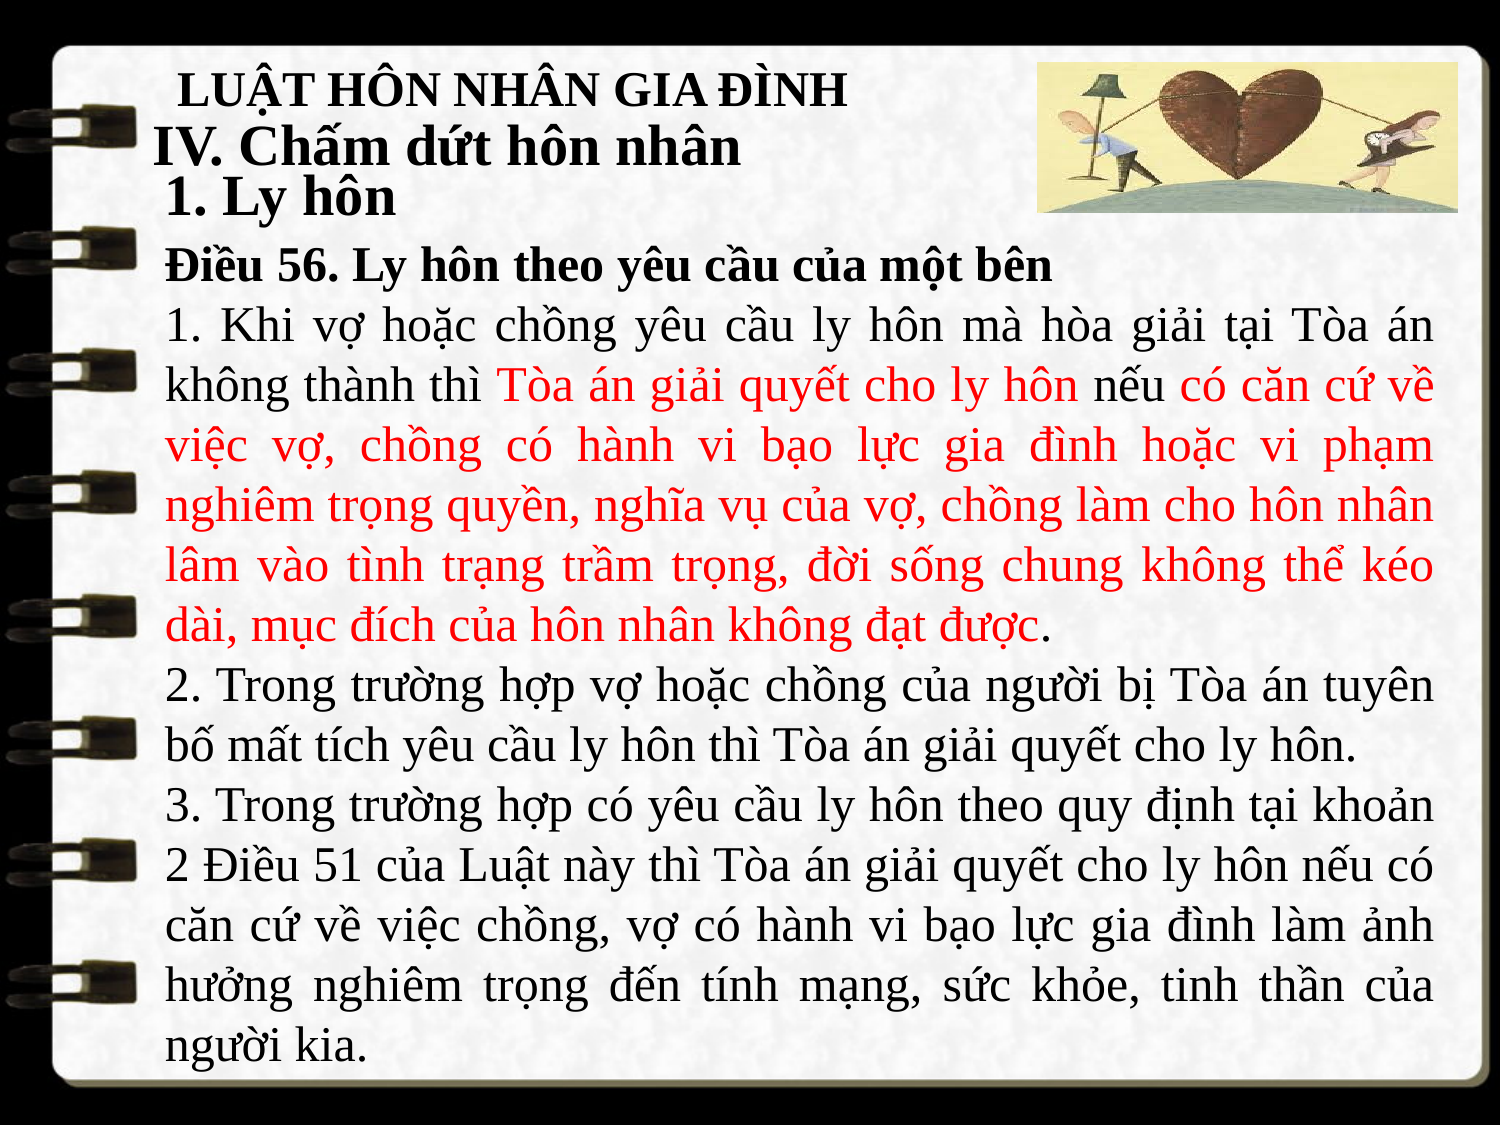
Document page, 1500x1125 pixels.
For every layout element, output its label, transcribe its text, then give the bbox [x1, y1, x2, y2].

list IV. Chấm dứt hôn nhân [62, 99, 1042, 275]
picture [0, 0, 1500, 1125]
text_box LUẬT HÔN NHÂN GIA ĐÌNH [162, 49, 888, 124]
text_box 1. Ly hôn [150, 149, 713, 235]
text_box Điều 56. Ly hôn theo yêu cầu của một bên 1. Khi vợ hoặc chồng yêu cầu ly hôn mà hòa giải tại Tòa án không thành thì Tòa án giải quyết cho ly hôn nếu có căn cứ về việc vợ, chồng có hành vi bạo lực gia đình hoặc vi phạm nghiêm trọng quyền, nghĩa vụ của vợ, chồng làm cho hôn nhân lâm vào tình trạng trầm trọng, đời sống chung không thể kéo dài, mục đích của hôn nhân không đạt được. 2. Trong trường hợp vợ hoặc chồng của người bị Tòa án tuyên bố mất tích yêu cầu ly hôn thì Tòa án giải quyết cho ly hôn. 3. Trong trường hợp có yêu cầu ly hôn theo quy định tại khoản 2 Điều 51 của Luật này thì Tòa án giải quyết cho ly hôn nếu có căn cứ về việc chồng, vợ có hành vi bạo lực gia đình làm ảnh hưởng nghiêm trọng đến tính mạng, sức khỏe, tinh thần của người kia. [150, 224, 1450, 1079]
